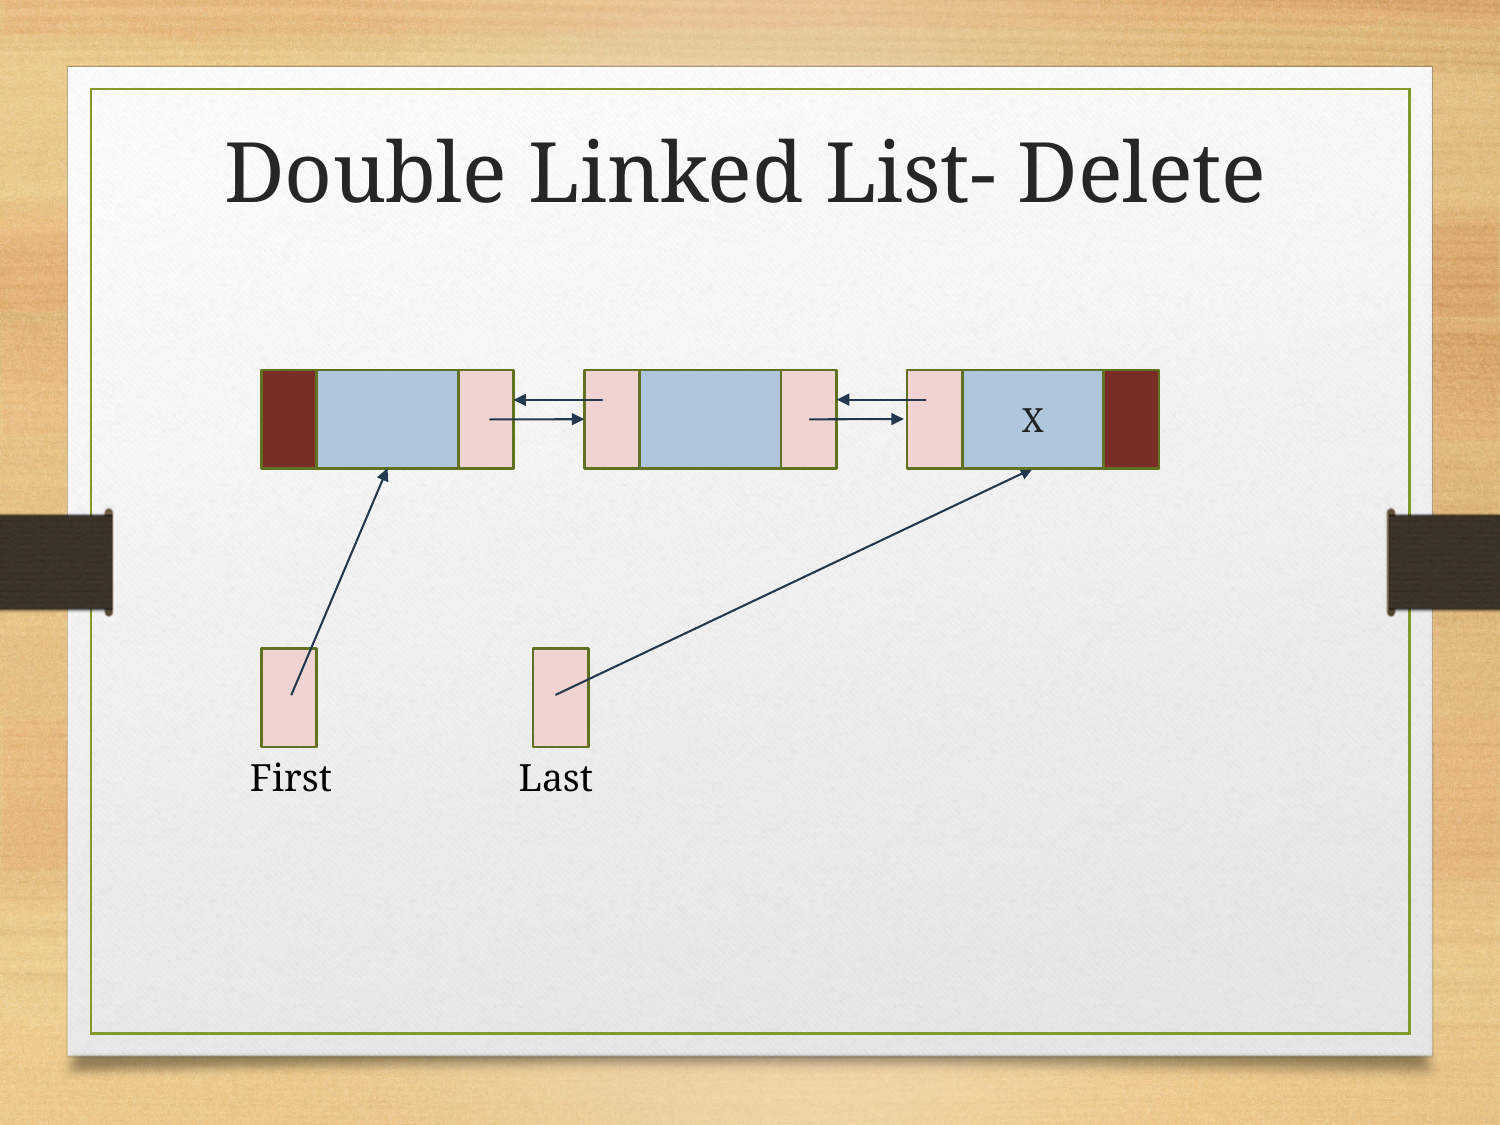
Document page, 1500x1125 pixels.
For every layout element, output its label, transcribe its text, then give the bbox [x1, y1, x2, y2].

text_box [906, 369, 964, 468]
picture [0, 0, 1500, 1125]
text_box First [235, 746, 348, 807]
text_box [260, 369, 318, 470]
text_box X [964, 369, 1102, 470]
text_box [555, 468, 1034, 695]
text_box [1102, 369, 1160, 470]
text_box [532, 647, 590, 748]
text_box [260, 647, 318, 748]
text_box [457, 369, 515, 470]
text_box Double Linked List- Delete [188, 112, 1304, 219]
text_box [641, 369, 780, 468]
text_box [583, 369, 641, 468]
text_box [780, 369, 838, 468]
text_box Last [503, 746, 608, 807]
text_box [318, 369, 457, 470]
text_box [291, 468, 388, 695]
